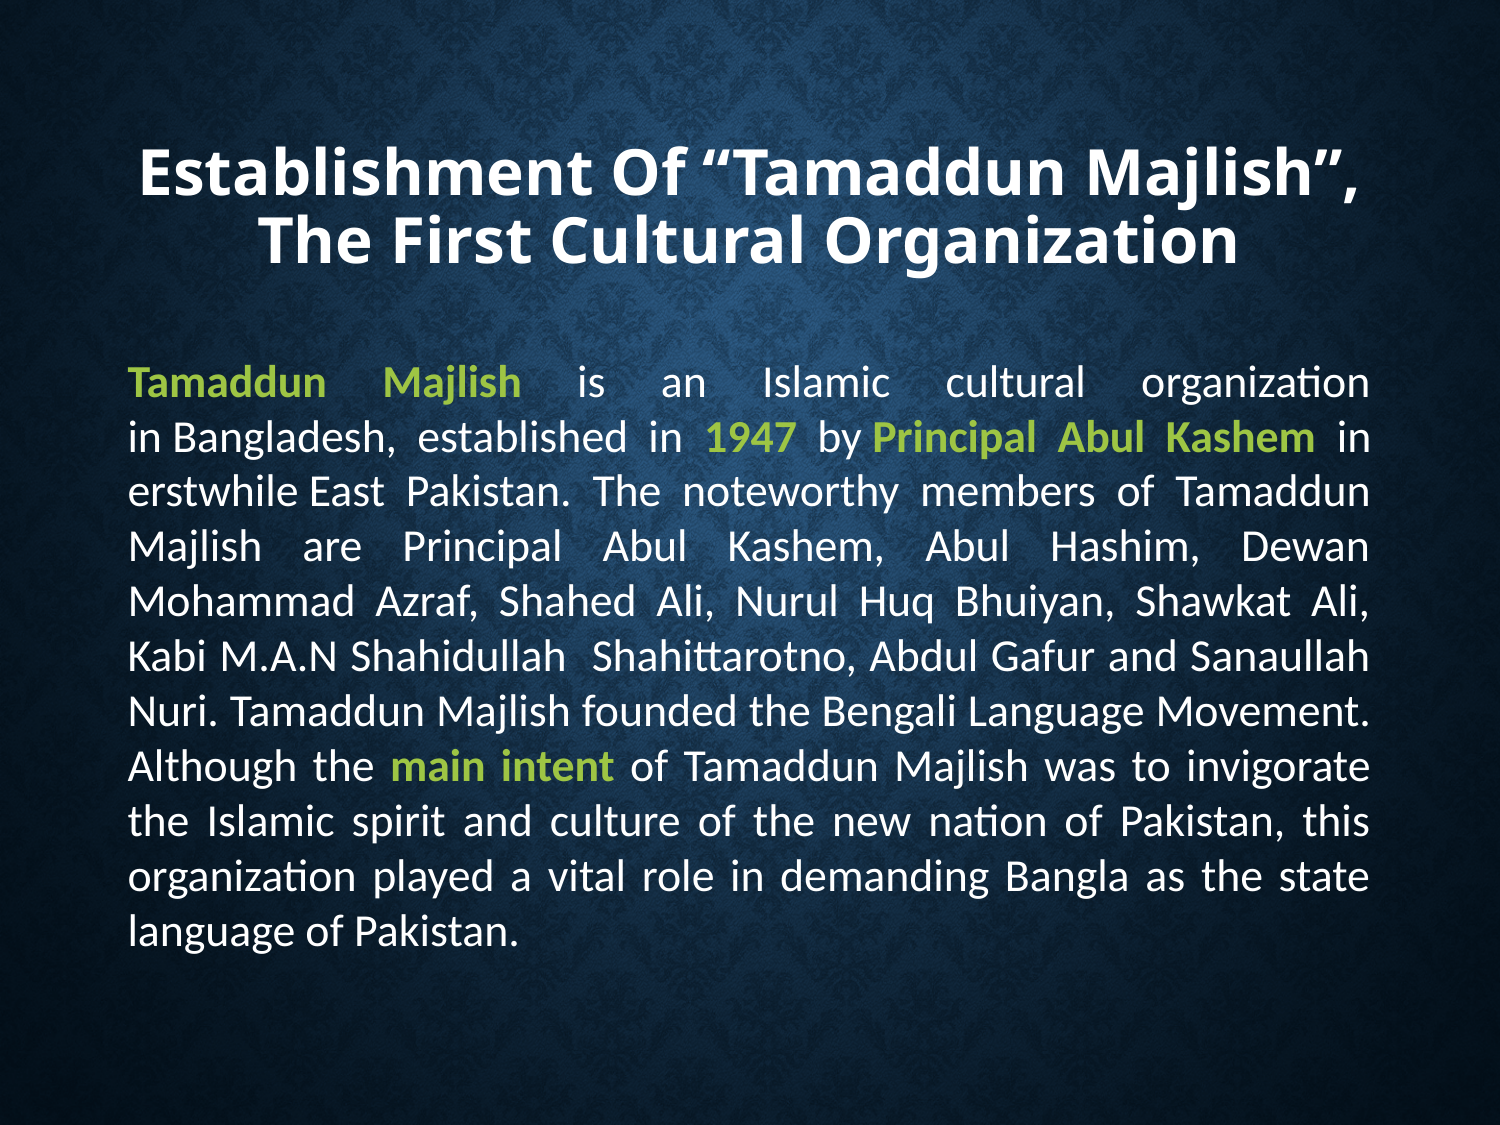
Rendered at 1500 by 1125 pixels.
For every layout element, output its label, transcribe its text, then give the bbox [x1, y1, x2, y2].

picture [0, 0, 1500, 1125]
title Establishment Of “Tamaddun Majlish”, The First Cultural Organization [112, 99, 1387, 318]
list Tamaddun Majlish is an Islamic cultural organization in Bangladesh, established in 1947 by Principal Abul Kashem in erstwhile East Pakistan. The noteworthy members of Tamaddun Majlish are Principal Abul Kashem, Abul Hashim, Dewan Mohammad Azraf, Shahed Ali, Nurul Huq Bhuiyan, Shawkat Ali, Kabi M.A.N Shahidullah Shahittarotno, Abdul Gafur and Sanaullah Nuri. Tamaddun Majlish founded the Bengali Language Movement. Although the main intent of Tamaddun Majlish was to invigorate the Islamic spirit and culture of the new nation of Pakistan, this organization played a vital role in demanding Bangla as the state language of Pakistan. [112, 343, 1387, 1013]
